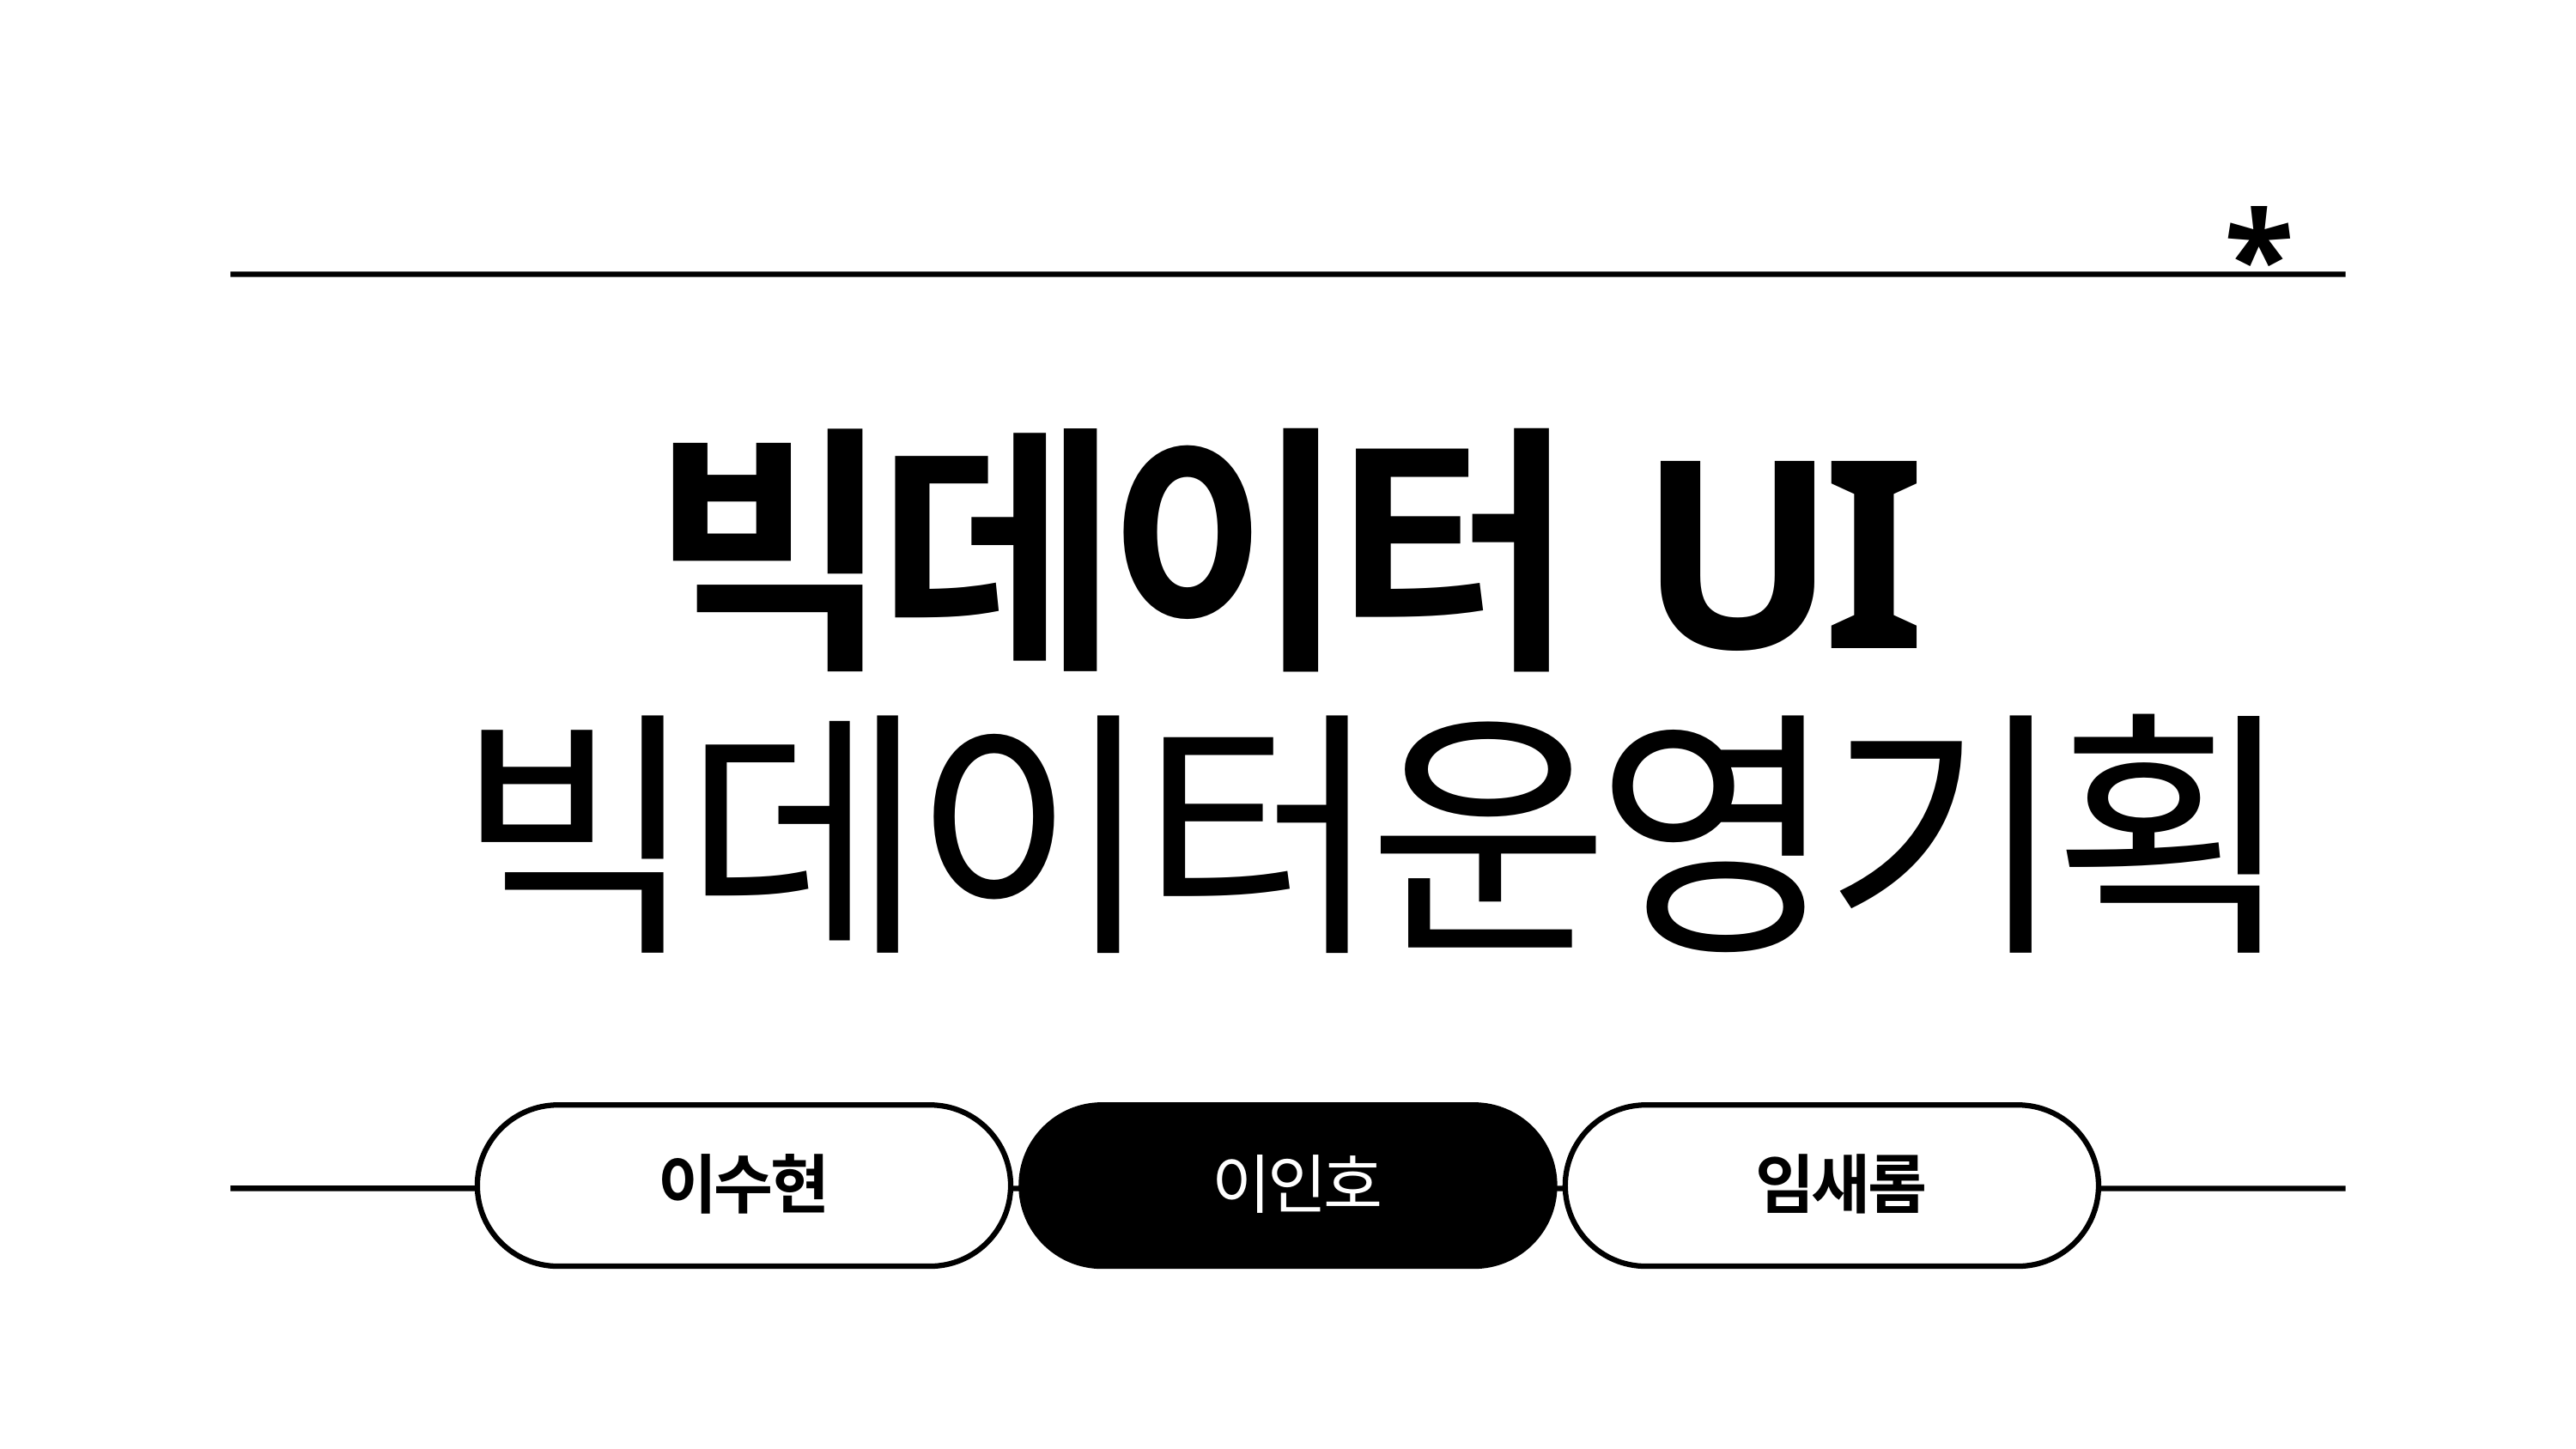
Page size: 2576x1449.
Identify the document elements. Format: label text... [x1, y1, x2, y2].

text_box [477, 1104, 1012, 1267]
text_box * [2173, 185, 2346, 331]
text_box 빅데이터운영기획 [452, 691, 2297, 985]
text_box 빅데이터UI [452, 407, 2124, 691]
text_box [1021, 1104, 1555, 1267]
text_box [1564, 1104, 2099, 1267]
